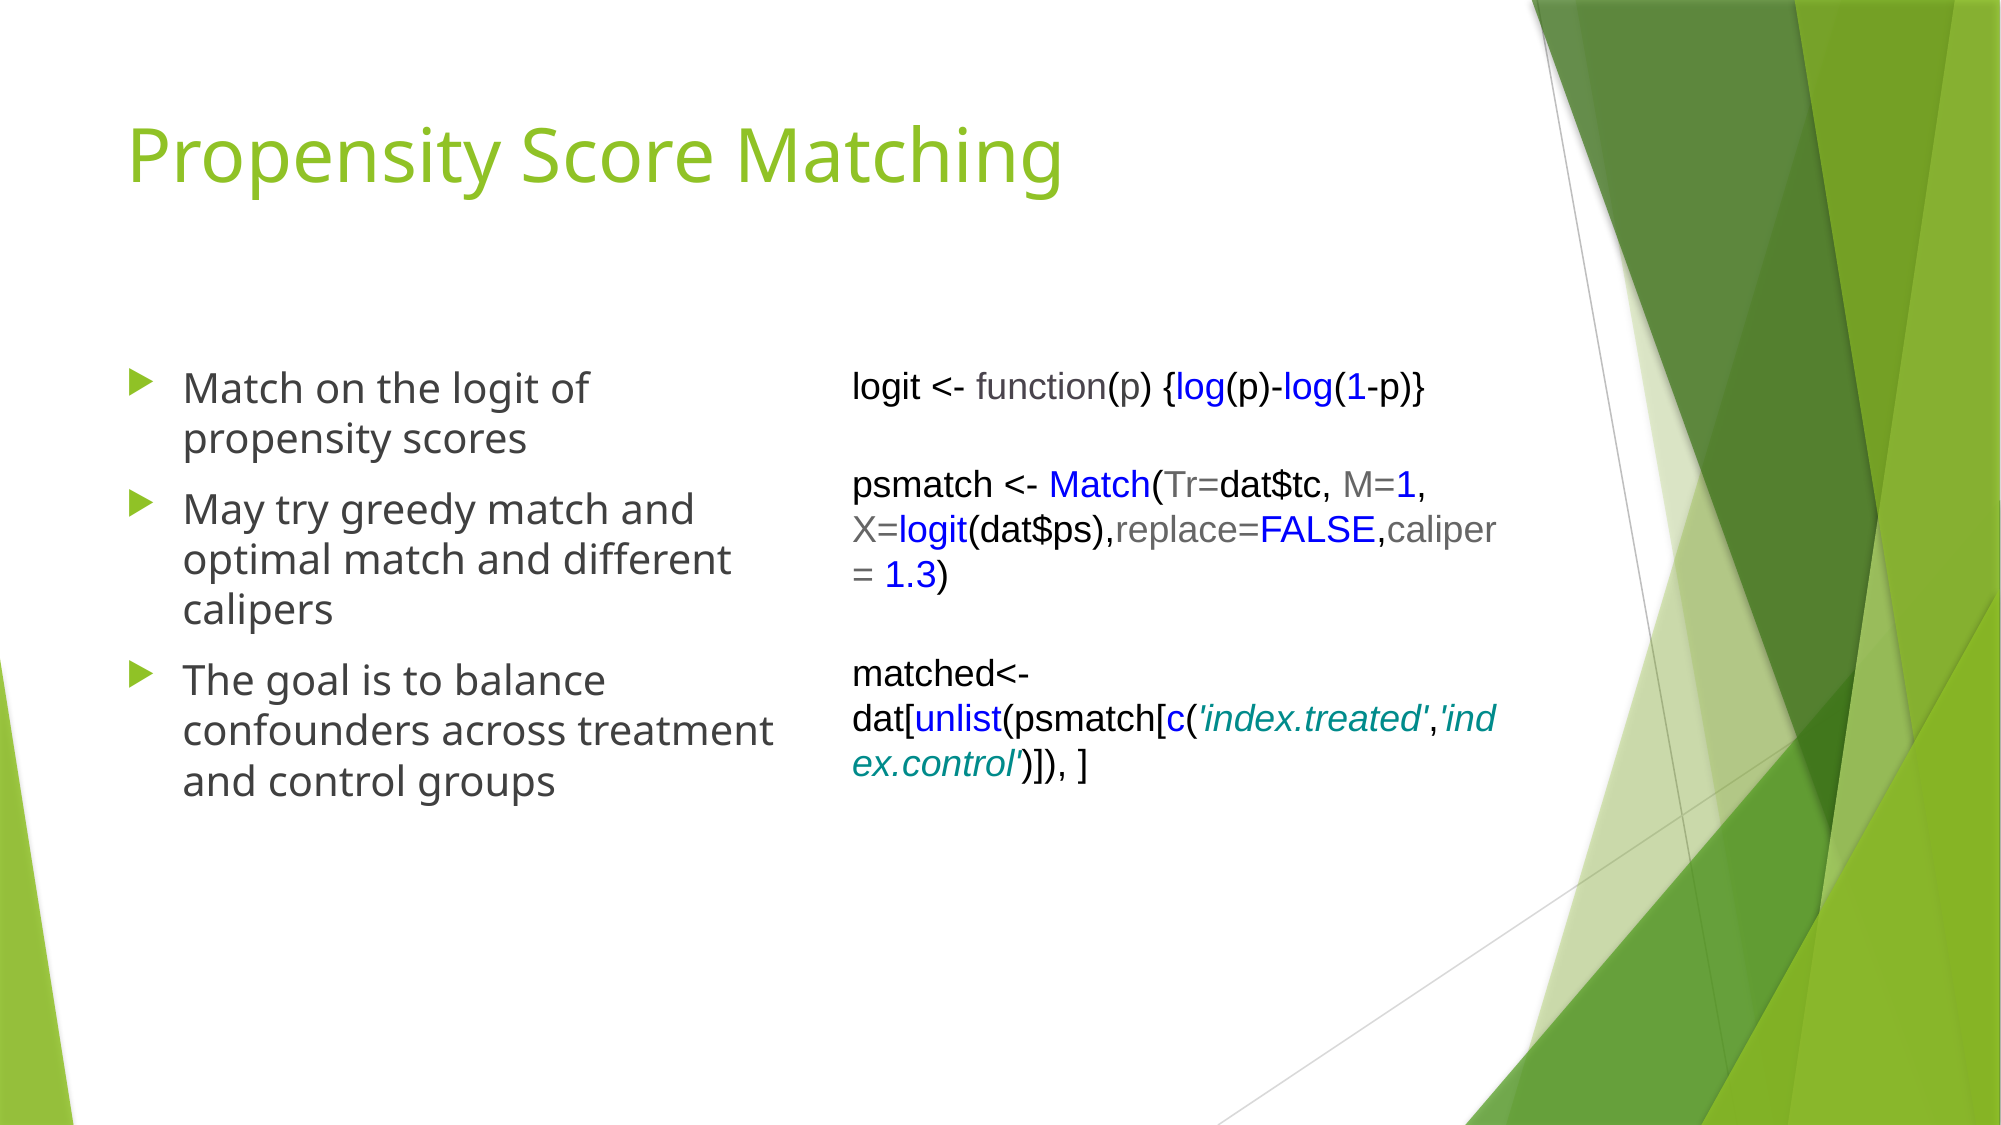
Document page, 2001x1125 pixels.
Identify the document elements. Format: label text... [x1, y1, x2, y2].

list Match on the logit of propensity scores May try greedy match and optimal match and different calipers The goal is to balance confounders across treatment and control groups [111, 354, 798, 992]
title Propensity Score Matching [111, 99, 1522, 317]
list logit <- function(p) {log(p)-log(1-p)} psmatch <- Match(Tr=dat$tc, M=1, X=logit(dat$ps),replace=FALSE,caliper= 1.3) matched<-dat[unlist(psmatch[c('index.treated','index.control')]), ] [834, 354, 1522, 992]
